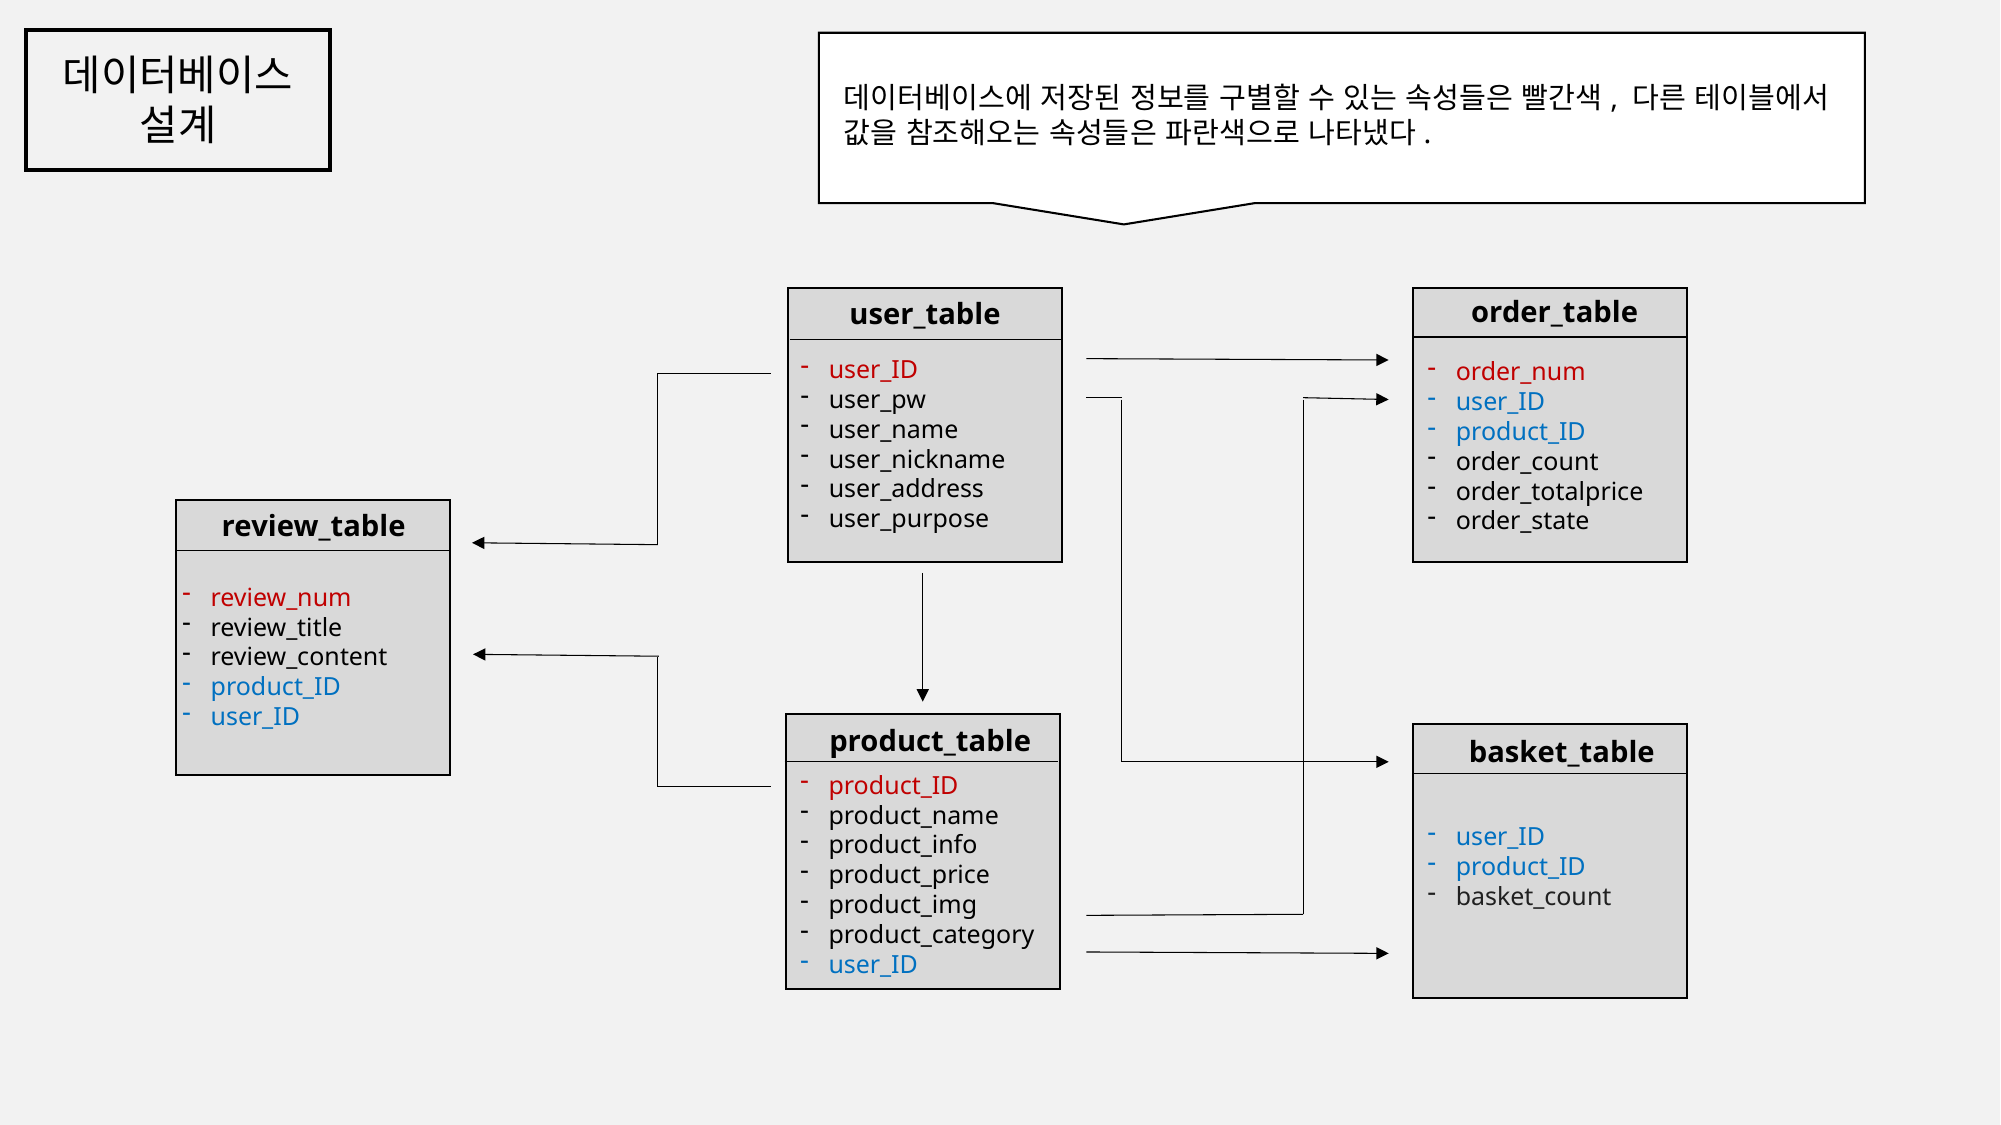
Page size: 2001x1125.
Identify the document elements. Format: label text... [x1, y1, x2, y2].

text_box review_table [206, 499, 465, 550]
text_box [1412, 543, 1688, 563]
text_box 데이터베이스에 저장된 정보를 구별할 수 있는 속성들은 빨간색, 다른 테이블에서 값을 참조해오는 속성들은 파란색으로 나타냈다. [828, 71, 1855, 157]
text_box [175, 499, 206, 550]
text_box user_table [834, 287, 1092, 338]
text_box order_num user_ID product_ID order_count order_totalprice order_state [1412, 347, 1688, 543]
text_box [1412, 918, 1688, 999]
text_box order_table [1456, 286, 1714, 336]
text_box product_ID product_name product_info product_price product_img product_category user_ID [785, 762, 1060, 987]
text_box [1412, 287, 1456, 336]
text_box [817, 31, 1866, 226]
text_box user_ID user_pw user_name user_nickname user_address user_purpose [785, 345, 1037, 541]
text_box [787, 287, 1063, 563]
text_box review_num review_title review_content product_ID user_ID [167, 573, 442, 739]
text_box user_ID product_ID basket_count [1412, 813, 1688, 918]
text_box [175, 550, 451, 776]
text_box [1412, 336, 1688, 347]
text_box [26, 29, 330, 171]
text_box [785, 713, 1061, 761]
text_box product_table [814, 714, 1072, 765]
text_box [785, 765, 1061, 990]
text_box basket_table [1453, 726, 1712, 776]
text_box [1412, 723, 1688, 813]
